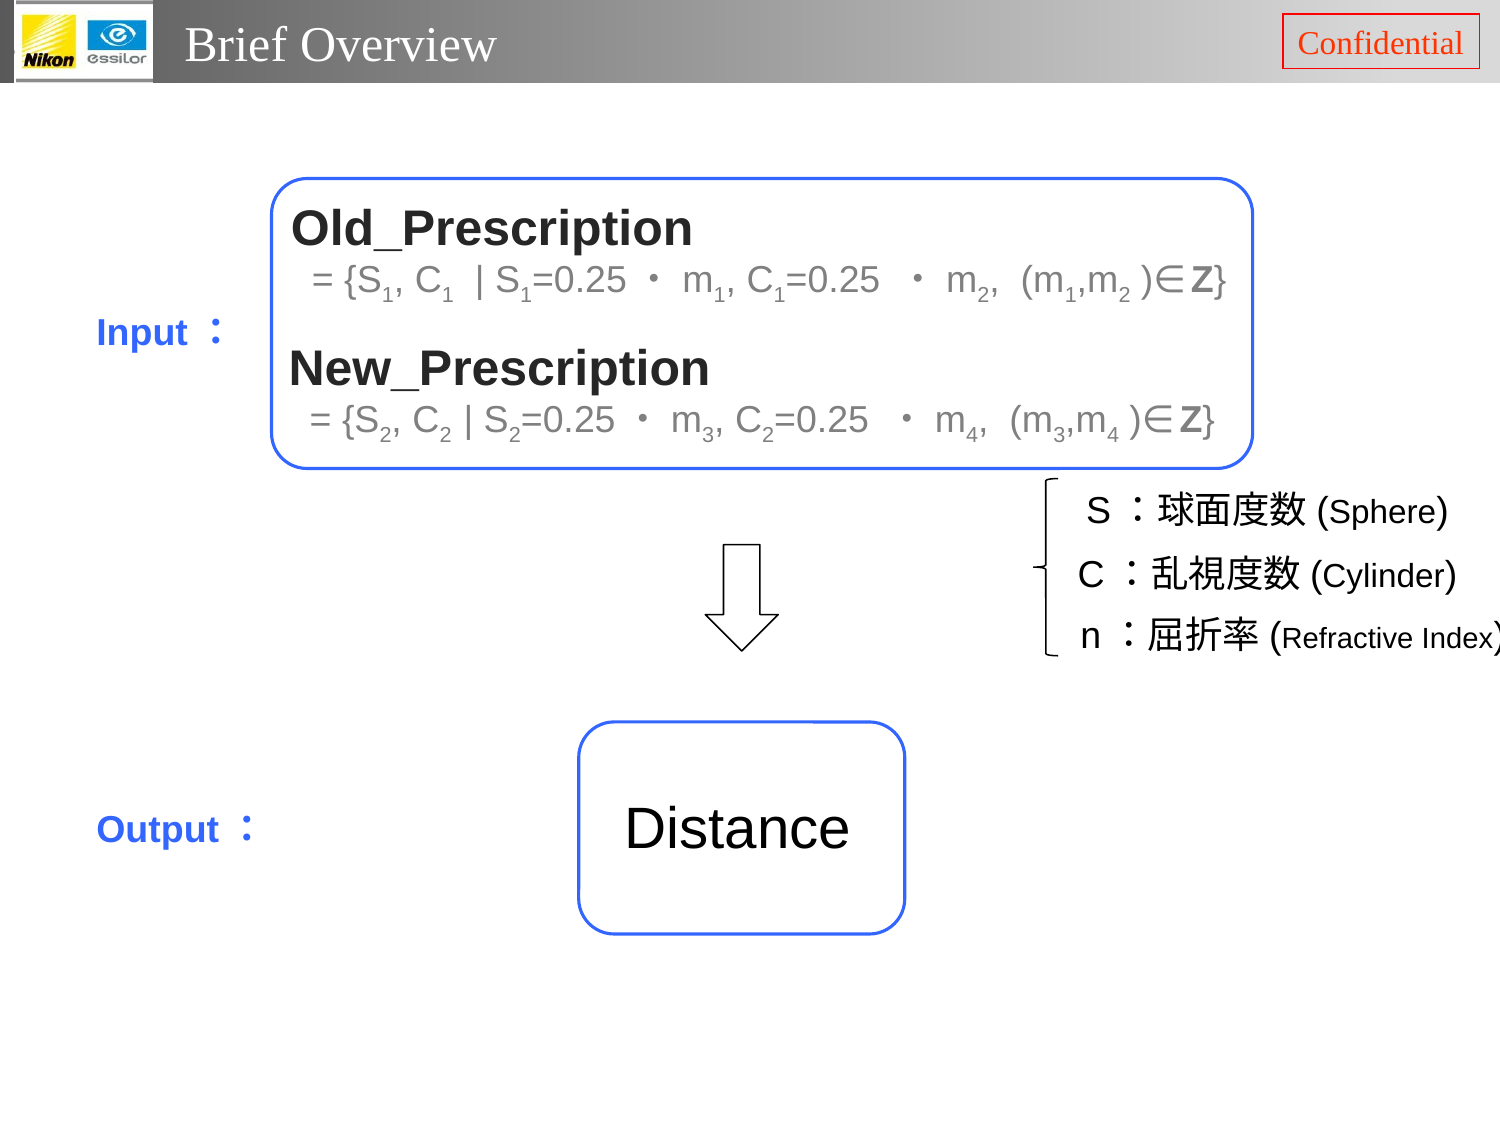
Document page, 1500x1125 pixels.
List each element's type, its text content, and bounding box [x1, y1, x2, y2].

text_box Output： [81, 797, 281, 858]
text_box S：球面度数(Sphere) [1071, 478, 1464, 539]
text_box C：乱視度数(Cylinder) [1062, 542, 1473, 603]
text_box [578, 721, 905, 935]
text_box [705, 544, 779, 652]
text_box Input： [81, 300, 250, 360]
text_box [1033, 478, 1059, 656]
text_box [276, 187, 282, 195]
title Brief Overview [169, 3, 1292, 81]
picture [14, 0, 153, 83]
text_box [271, 178, 1253, 469]
text_box n：屈折率(Refractive Index) [1065, 603, 1500, 663]
